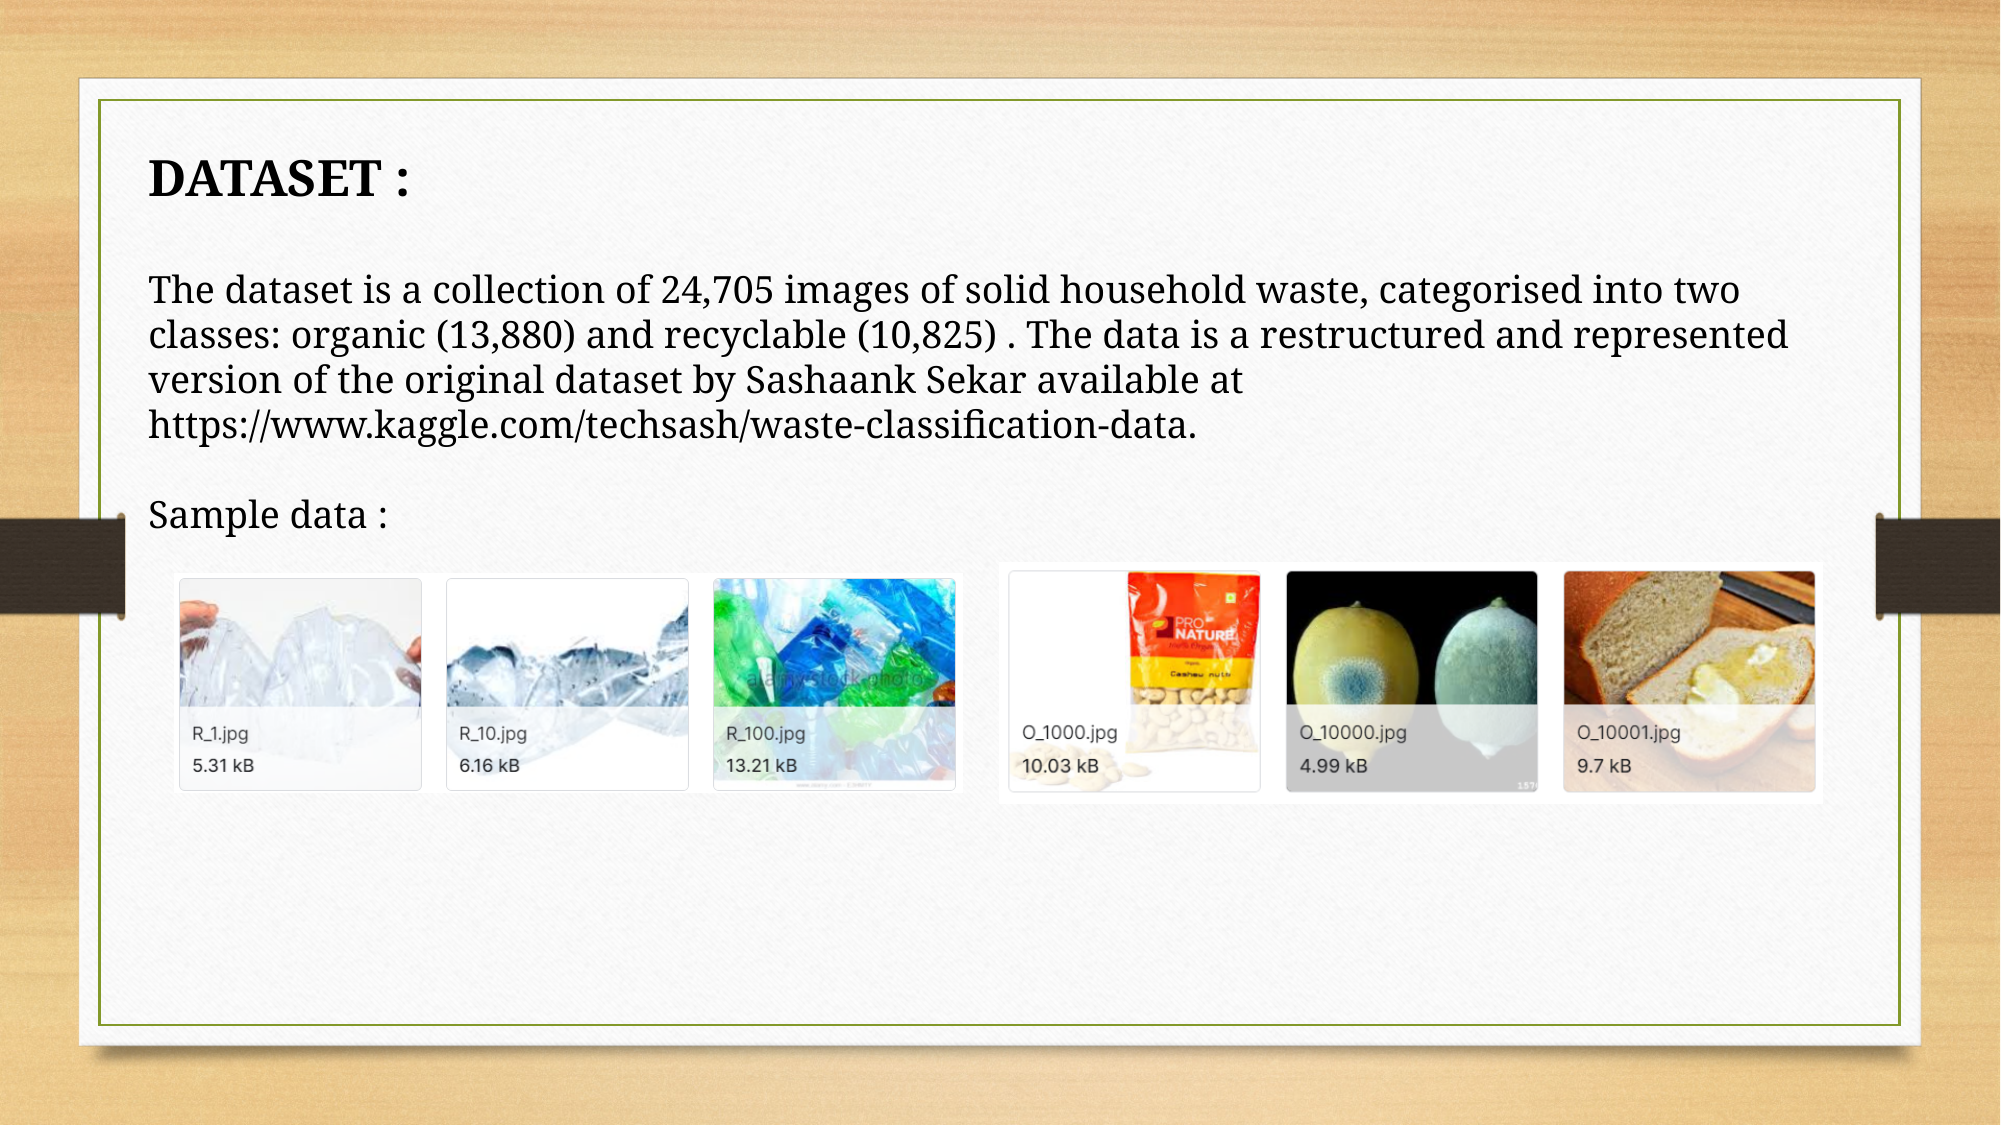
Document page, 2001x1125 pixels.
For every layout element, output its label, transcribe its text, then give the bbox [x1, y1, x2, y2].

picture [0, 0, 2001, 1125]
text_box DATASET : The dataset is a collection of 24,705 images of solid household waste, categorised into two classes: organic (13,880) and recyclable (10,825) . The data is a restructured and represented version of the original dataset by Sashaank Sekar available at https://www.kaggle.com/techsash/waste-classification-data. Sample data : [133, 138, 1874, 679]
